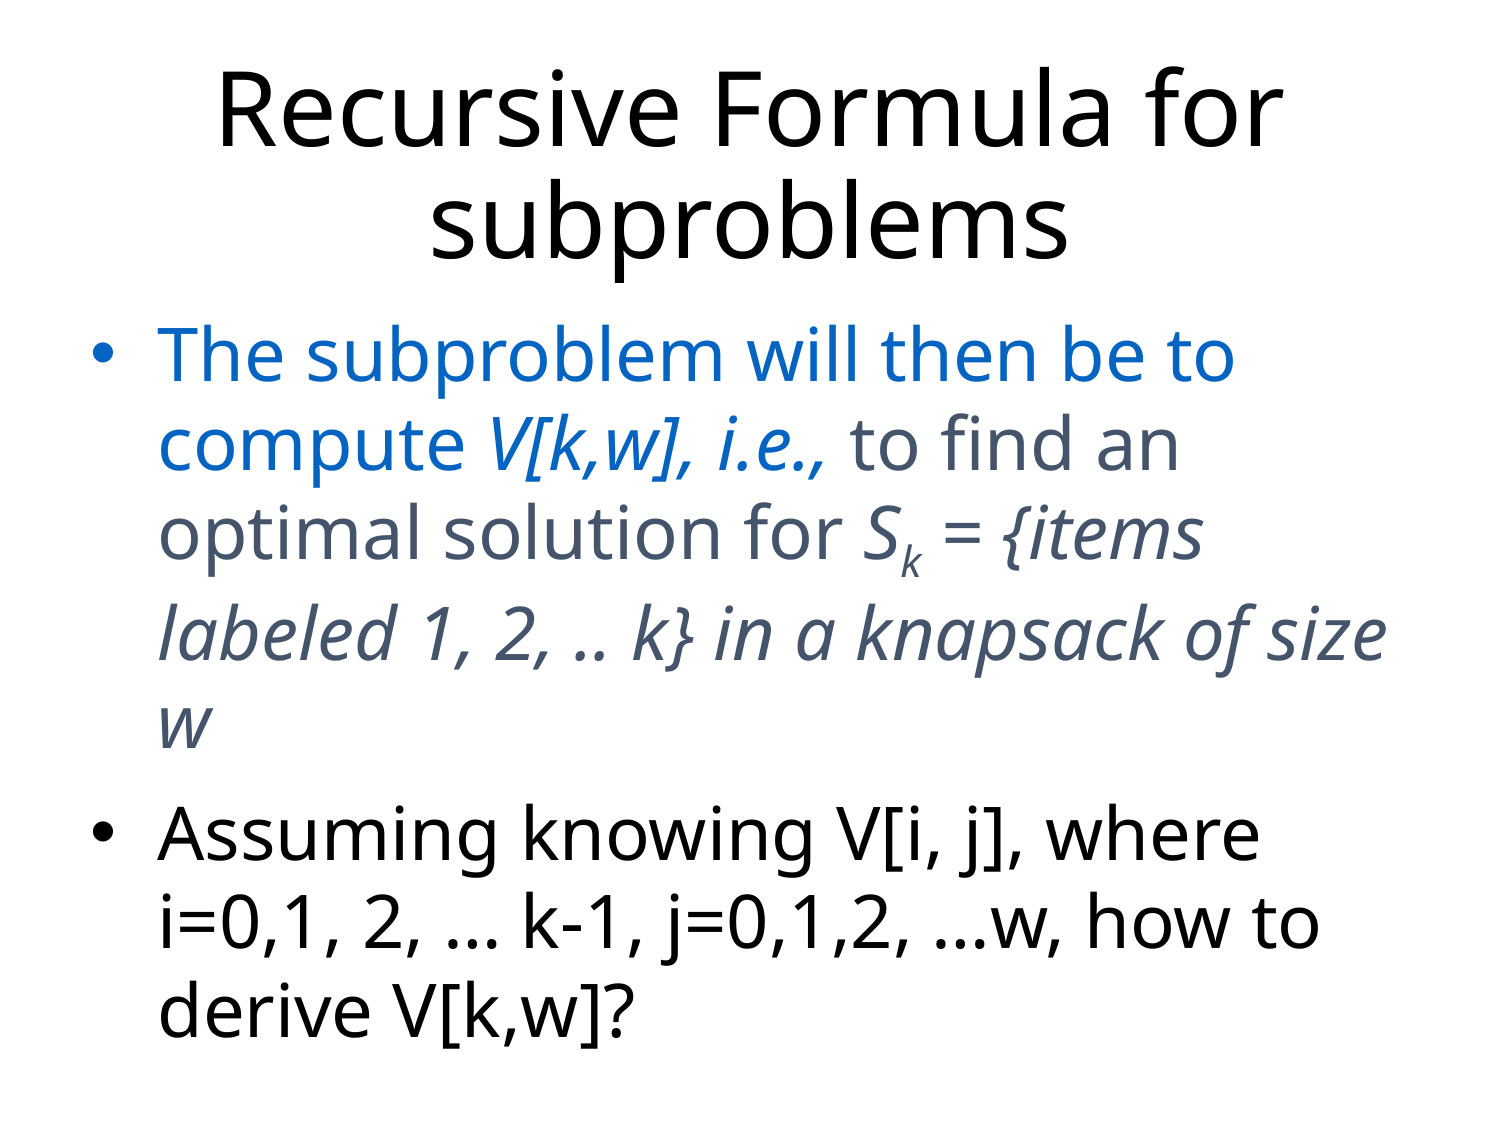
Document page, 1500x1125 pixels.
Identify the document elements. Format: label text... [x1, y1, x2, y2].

list The subproblem will then be to compute V[k,w], i.e., to find an optimal solution for Sk = {items labeled 1, 2, .. k} in a knapsack of size w Assuming knowing V[i, j], where i=0,1, 2, … k-1, j=0,1,2, …w, how to derive V[k,w]? [75, 299, 1425, 1063]
title Recursive Formula for subproblems [103, 59, 1397, 278]
